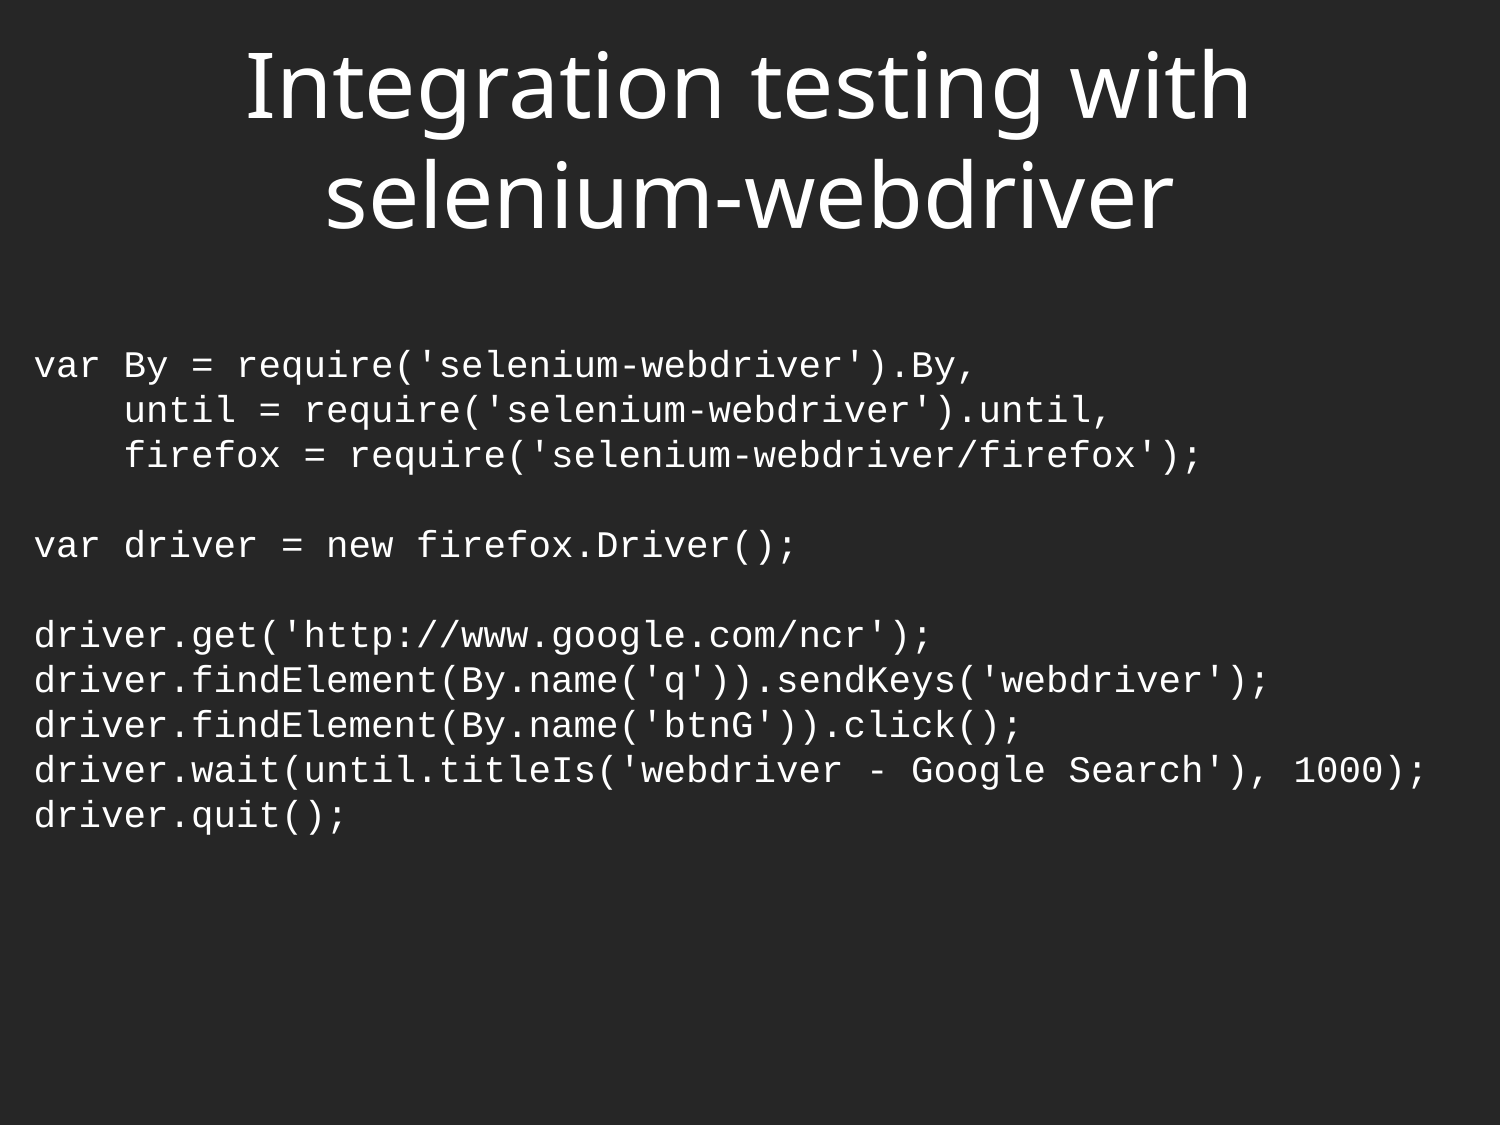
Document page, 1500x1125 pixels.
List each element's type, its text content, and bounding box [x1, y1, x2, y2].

text_box var By = require('selenium-webdriver').By, until = require('selenium-webdriver').until, firefox = require('selenium-webdriver/firefox'); var driver = new firefox.Driver(); driver.get('http://www.google.com/ncr'); driver.findElement(By.name('q')).sendKeys('webdriver'); driver.findElement(By.name('btnG')).click(); driver.wait(until.titleIs('webdriver - Google Search'), 1000); driver.quit(); [18, 332, 1475, 843]
title Integration testing with selenium-webdriver [112, 19, 1388, 255]
